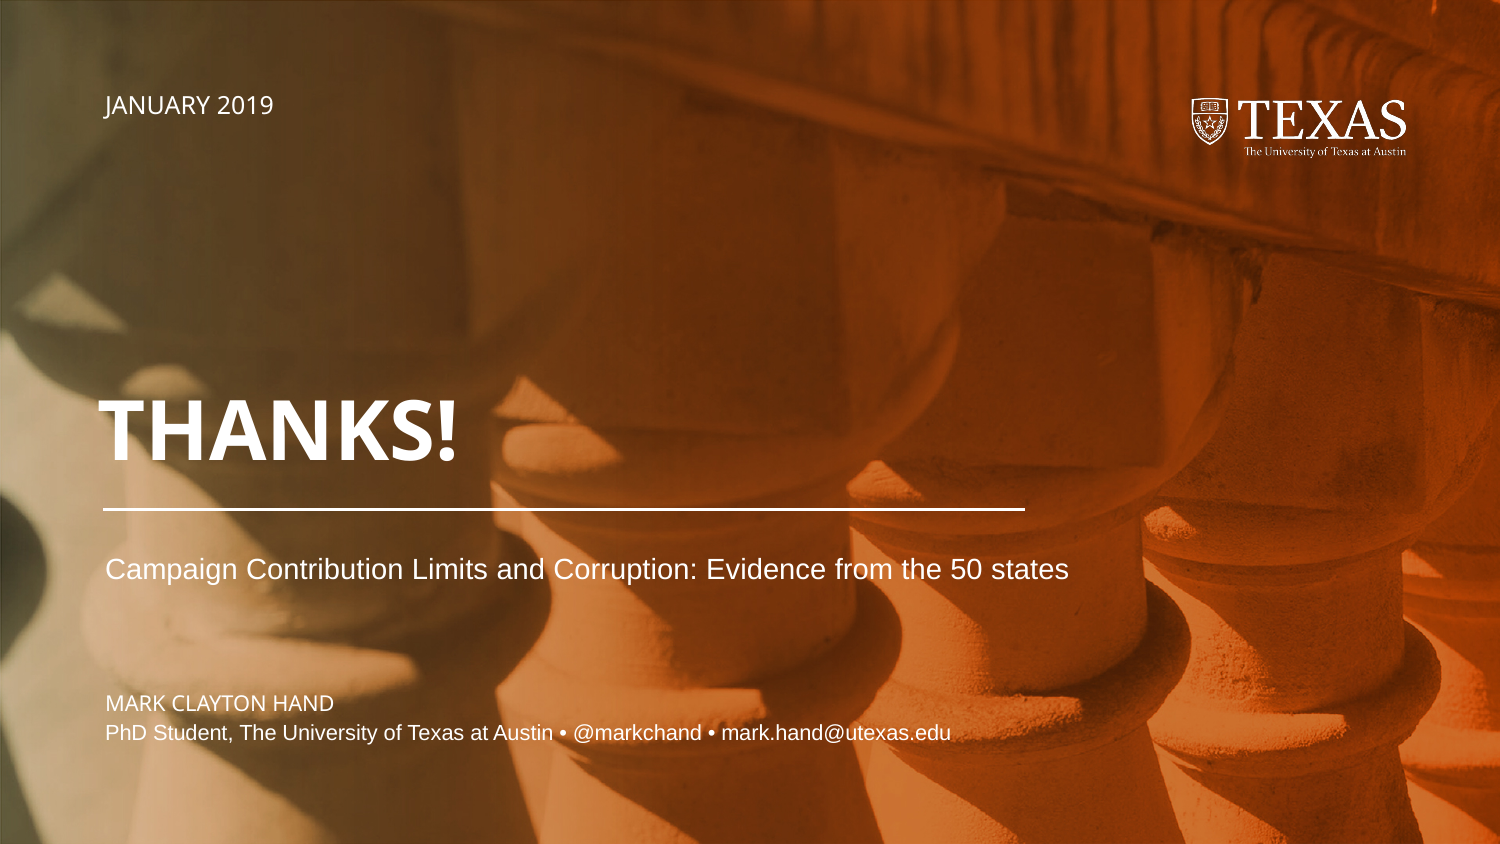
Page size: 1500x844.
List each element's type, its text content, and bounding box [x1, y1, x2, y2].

picture [0, 0, 1500, 844]
text_box Campaign Contribution Limits and Corruption: Evidence from the 50 states [89, 546, 1384, 622]
text_box Thanks! [82, 196, 1377, 485]
text_box January 2019 [89, 75, 1139, 139]
text_box Mark Clayton Hand PhD Student, The University of Texas at Austin • @markchand • mark.hand@utexas.edu [89, 674, 1384, 750]
